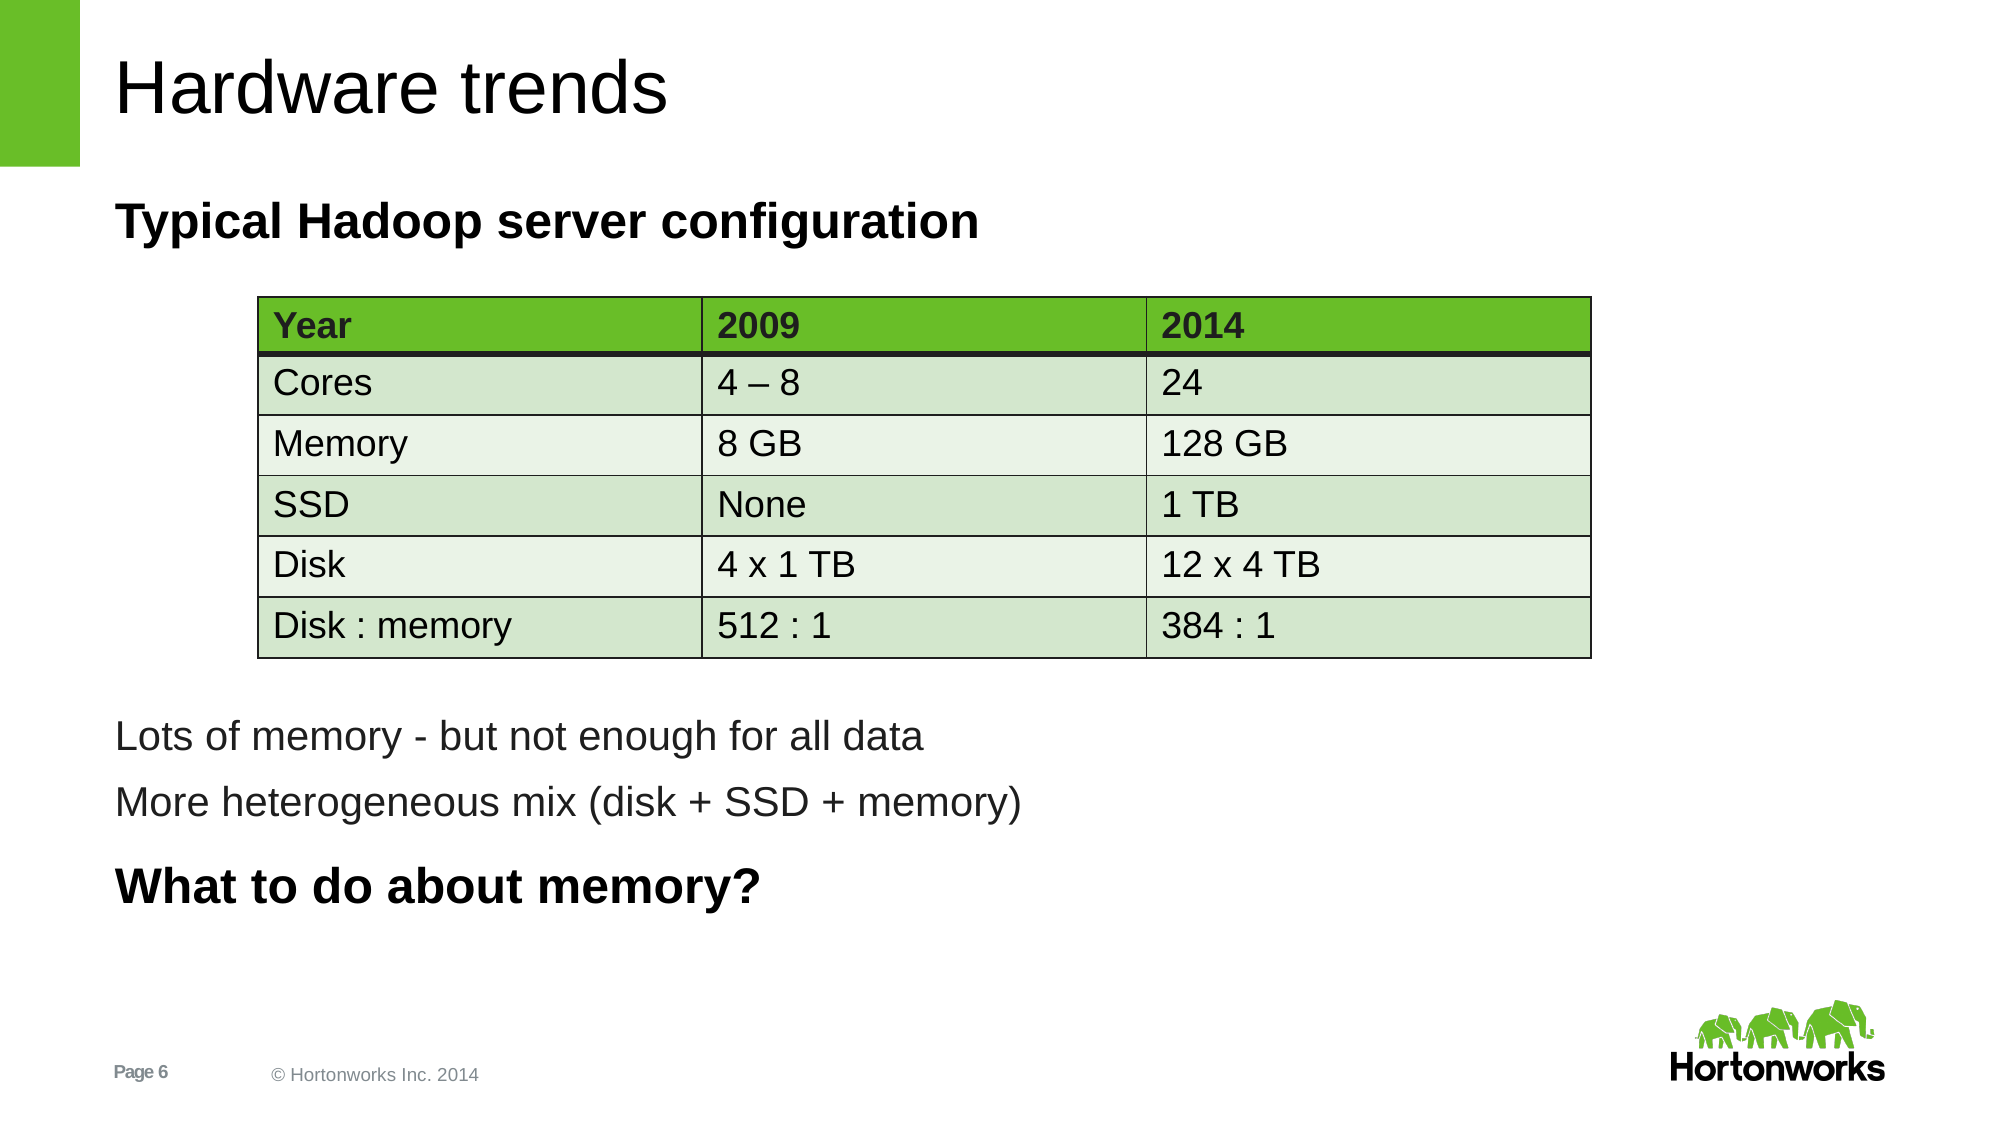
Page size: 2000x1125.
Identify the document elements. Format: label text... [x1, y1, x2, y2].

table_cell SSD [259, 476, 701, 535]
list Typical Hadoop server configuration Lots of memory - but not enough for all data More heterogeneous mix (disk + SSD + memory) What to do about memory? [99, 181, 1900, 995]
table_header 2009 [703, 298, 1146, 351]
table_cell Disk : memory [259, 598, 701, 657]
table_cell 128 GB [1147, 416, 1590, 475]
table_header Year [259, 298, 701, 351]
table_cell None [703, 476, 1146, 535]
table_cell Cores [259, 357, 701, 414]
table_cell 1 TB [1147, 476, 1590, 535]
table_cell 4 x 1 TB [703, 537, 1146, 596]
table_cell 4 – 8 [703, 357, 1146, 414]
table_cell 12 x 4 TB [1147, 537, 1590, 596]
table_cell 384 : 1 [1147, 598, 1590, 657]
table_header 2014 [1147, 298, 1590, 351]
picture [1671, 1000, 1885, 1081]
table_cell Disk [259, 537, 701, 596]
table_cell 24 [1147, 357, 1590, 414]
table_cell 512 : 1 [703, 598, 1146, 657]
title Hardware trends [99, 0, 1900, 167]
table_cell Memory [259, 416, 701, 475]
table_cell 8 GB [703, 416, 1146, 475]
